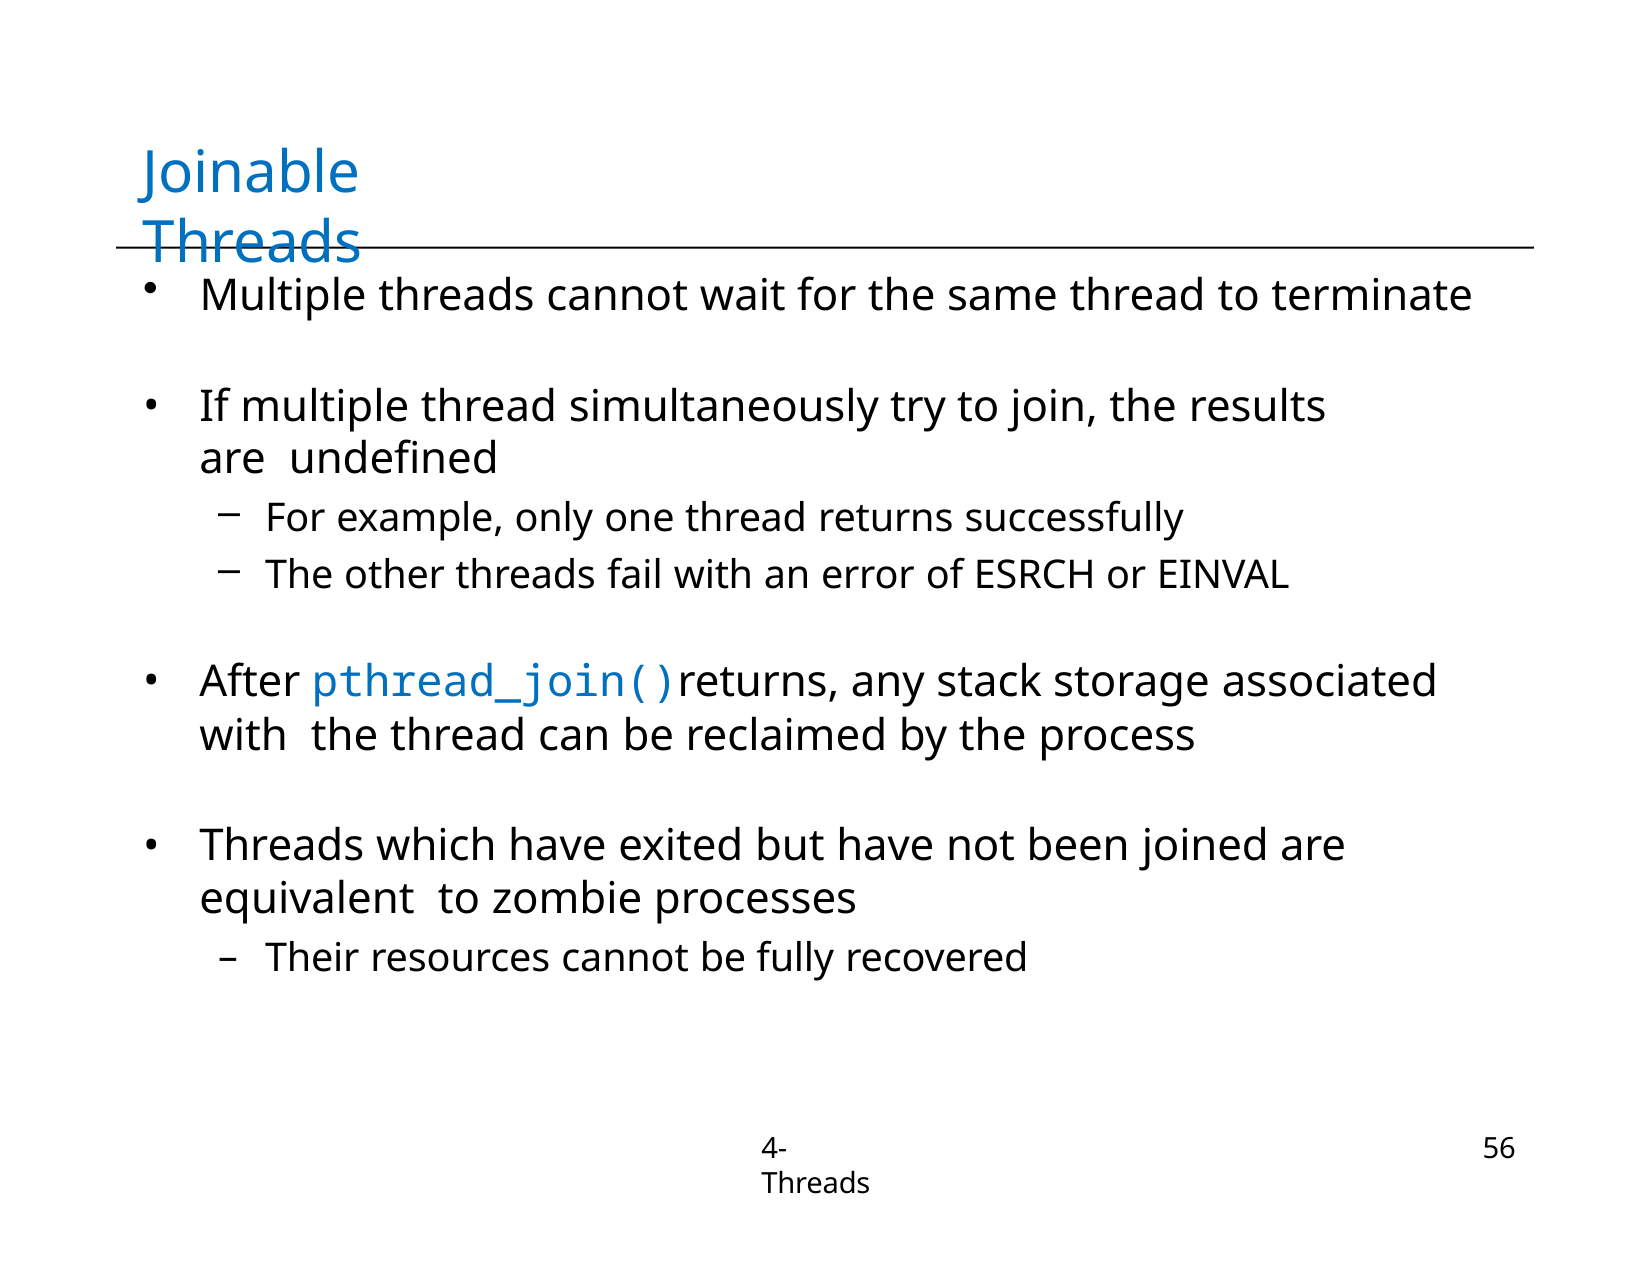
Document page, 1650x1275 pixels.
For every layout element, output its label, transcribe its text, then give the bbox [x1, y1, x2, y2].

text_box Multiple threads cannot wait for the same thread to terminate If multiple thread simultaneously try to join, the results are undefined For example, only one thread returns successfully The other threads fail with an error of ESRCH or EINVAL After pthread_join()returns, any stack storage associated with the thread can be reclaimed by the process Threads which have exited but have not been joined are equivalent to zombie processes Their resources cannot be fully recovered [141, 264, 1506, 980]
text_box 4-Threads [759, 1127, 892, 1200]
slide_number 56 [1476, 1127, 1521, 1275]
title Joinable Threads [140, 132, 579, 348]
